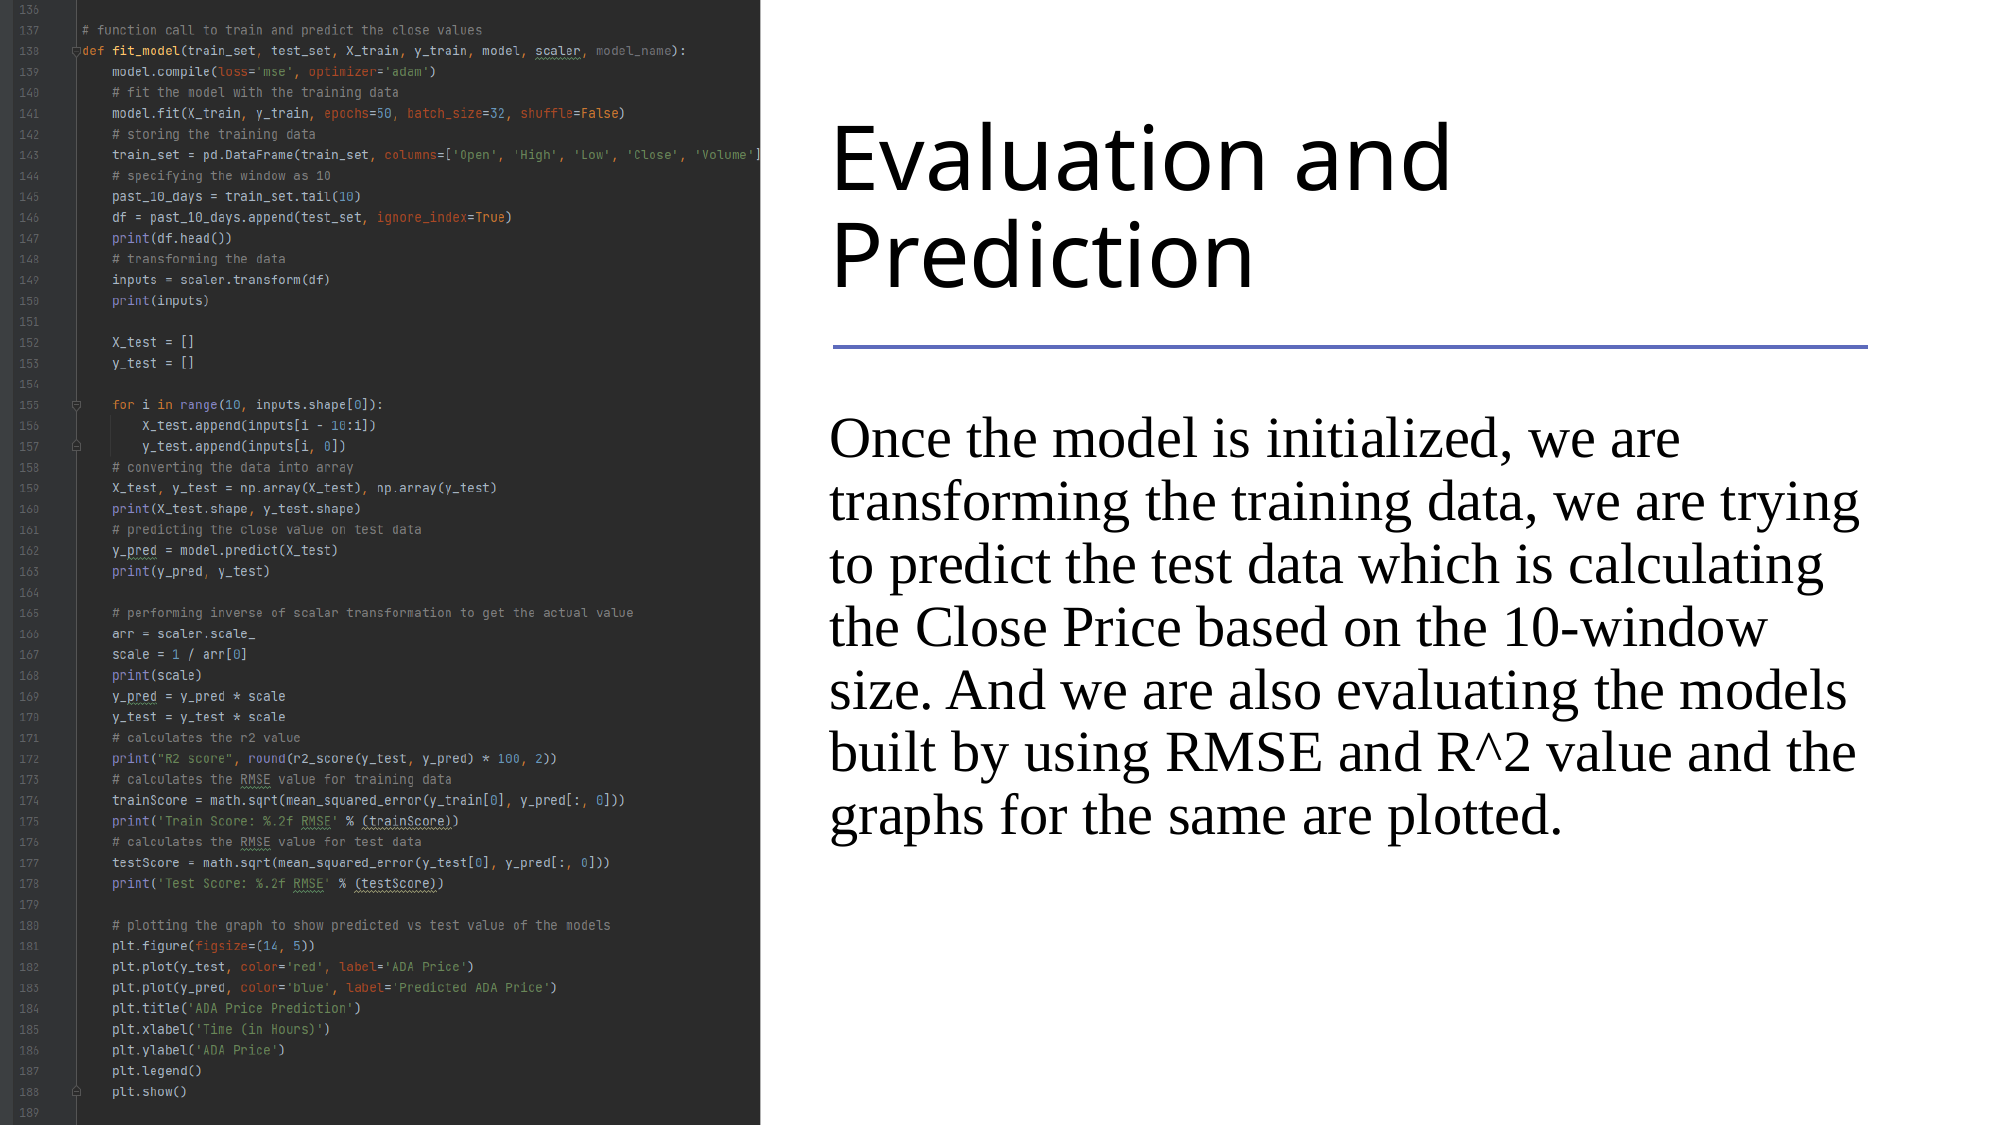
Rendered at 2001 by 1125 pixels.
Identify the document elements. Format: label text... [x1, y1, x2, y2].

list Once the model is initialized, we are transforming the training data, we are trying to predict the test data which is calculating the Close Price based on the 10-window size. And we are also evaluating the models built by using RMSE and R^2 value and the graphs for the same are plotted. [814, 399, 1895, 1021]
picture [0, 0, 761, 1125]
title Evaluation and Prediction [814, 103, 1895, 315]
